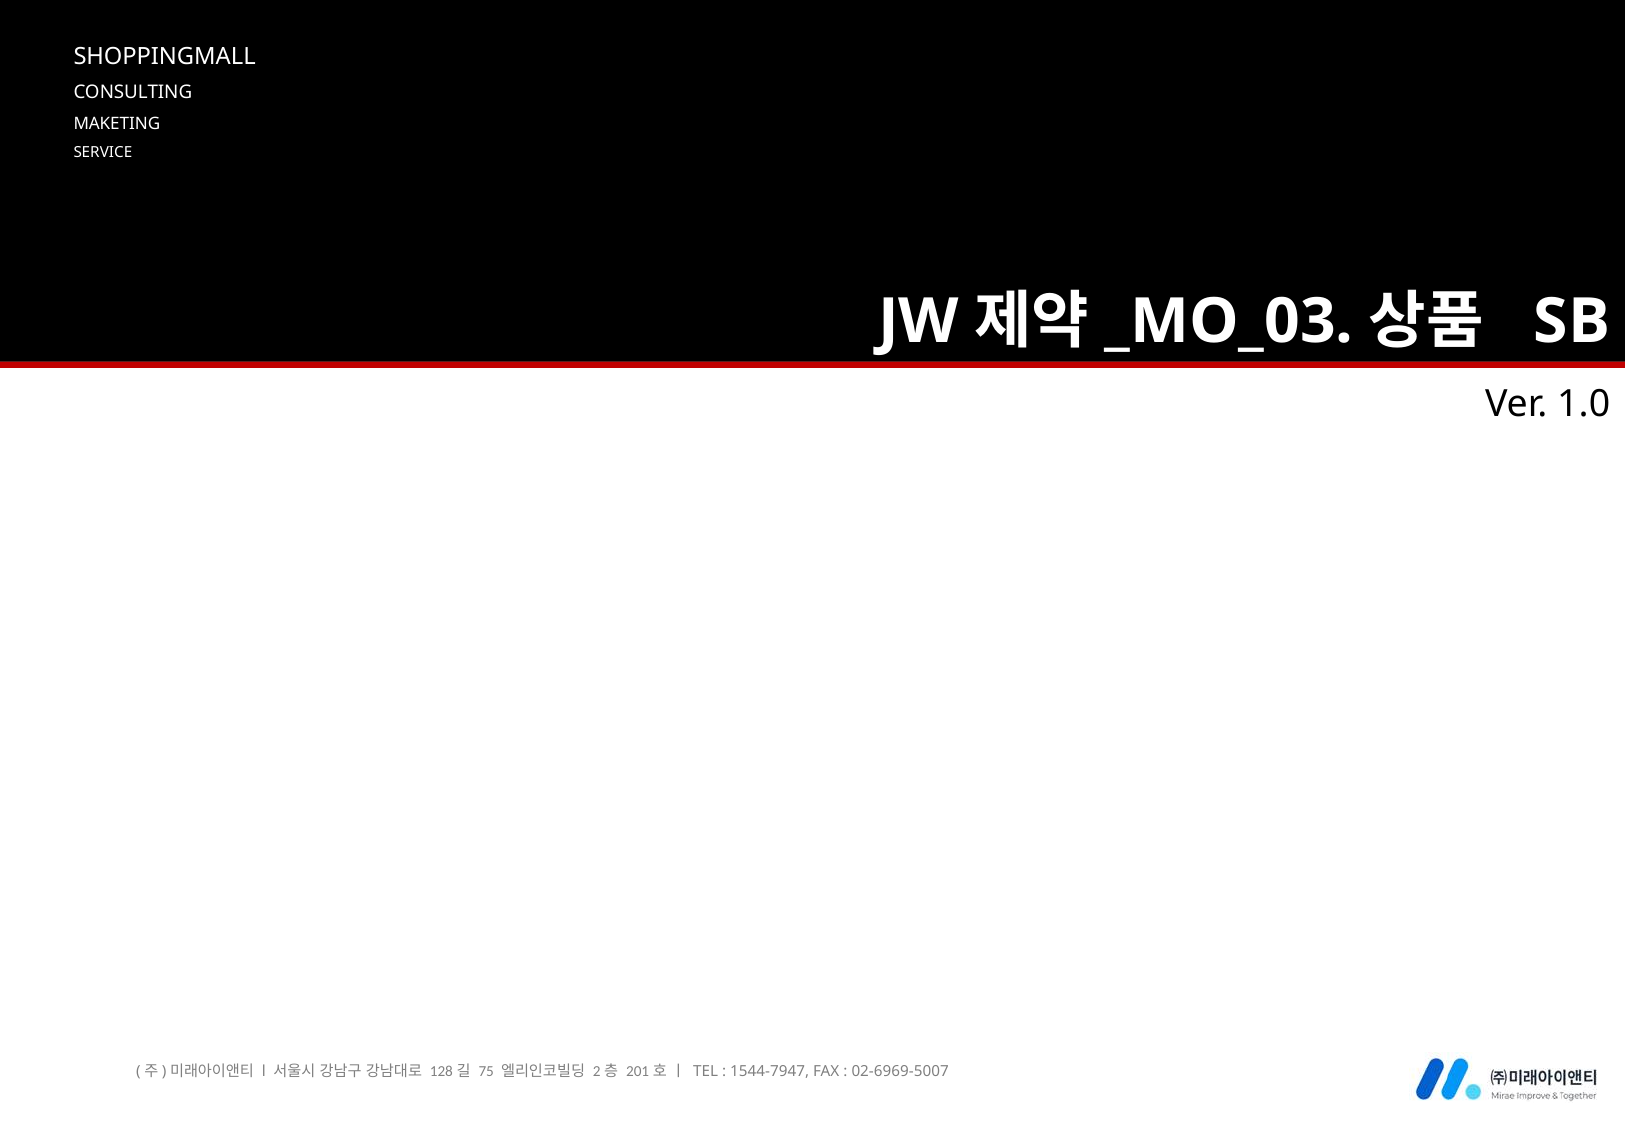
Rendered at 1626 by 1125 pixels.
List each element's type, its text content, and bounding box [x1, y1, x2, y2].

list JW제약_MO_03.상품 SB [0, 281, 1625, 362]
picture [1409, 1052, 1600, 1103]
list Ver. 1.0 [1330, 377, 1625, 429]
